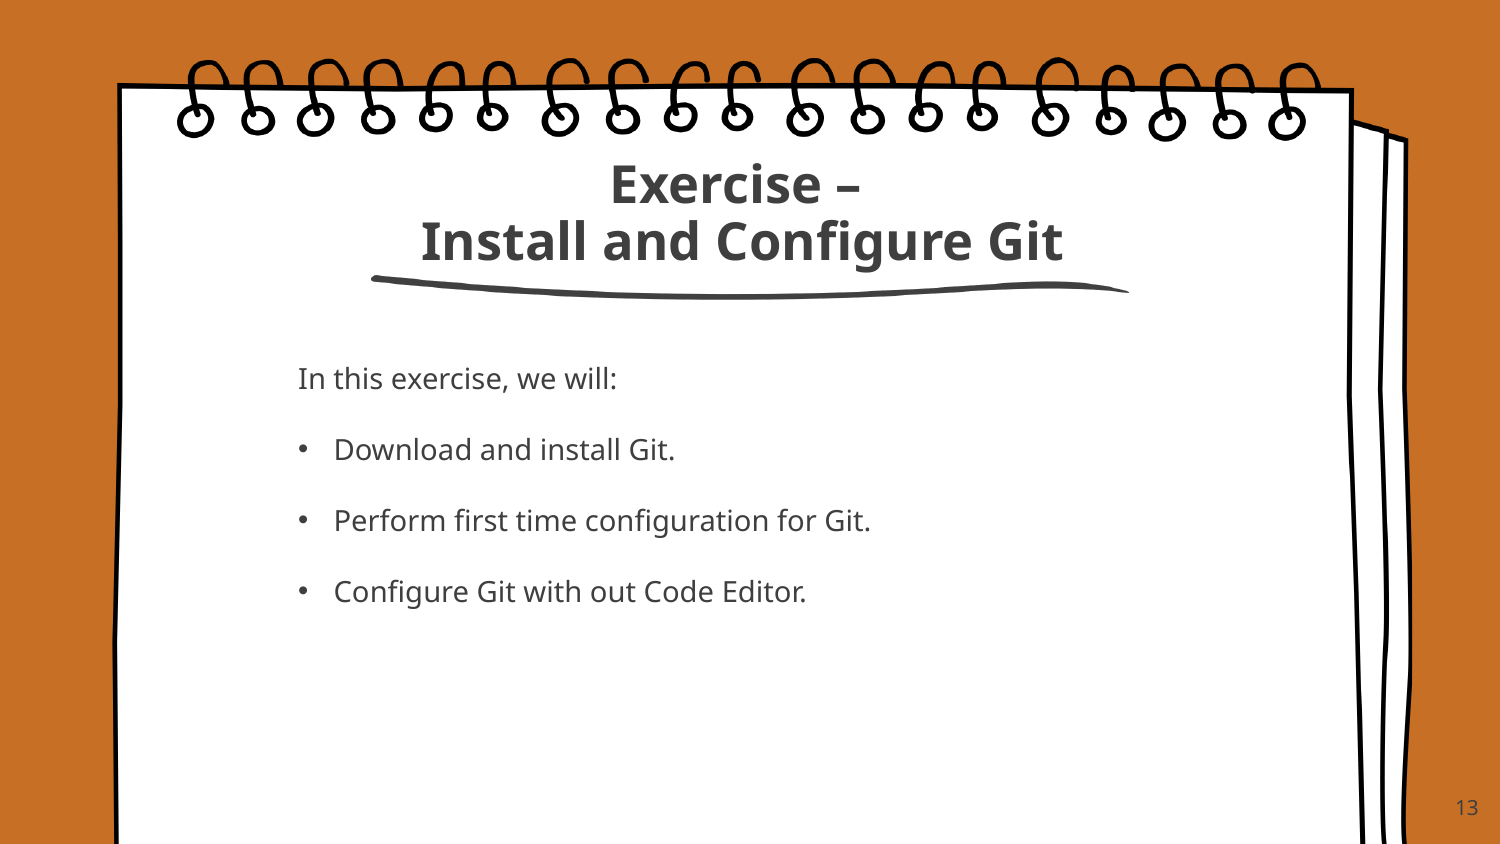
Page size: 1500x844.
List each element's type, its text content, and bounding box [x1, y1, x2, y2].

list In this exercise, we will: Download and install Git. Perform first time configuration for Git. Configure Git with out Code Editor. [286, 335, 1244, 786]
title Exercise – Install and Configure Git [195, 153, 1291, 279]
picture [112, 57, 1413, 844]
slide_number ‹#› [1403, 779, 1494, 844]
